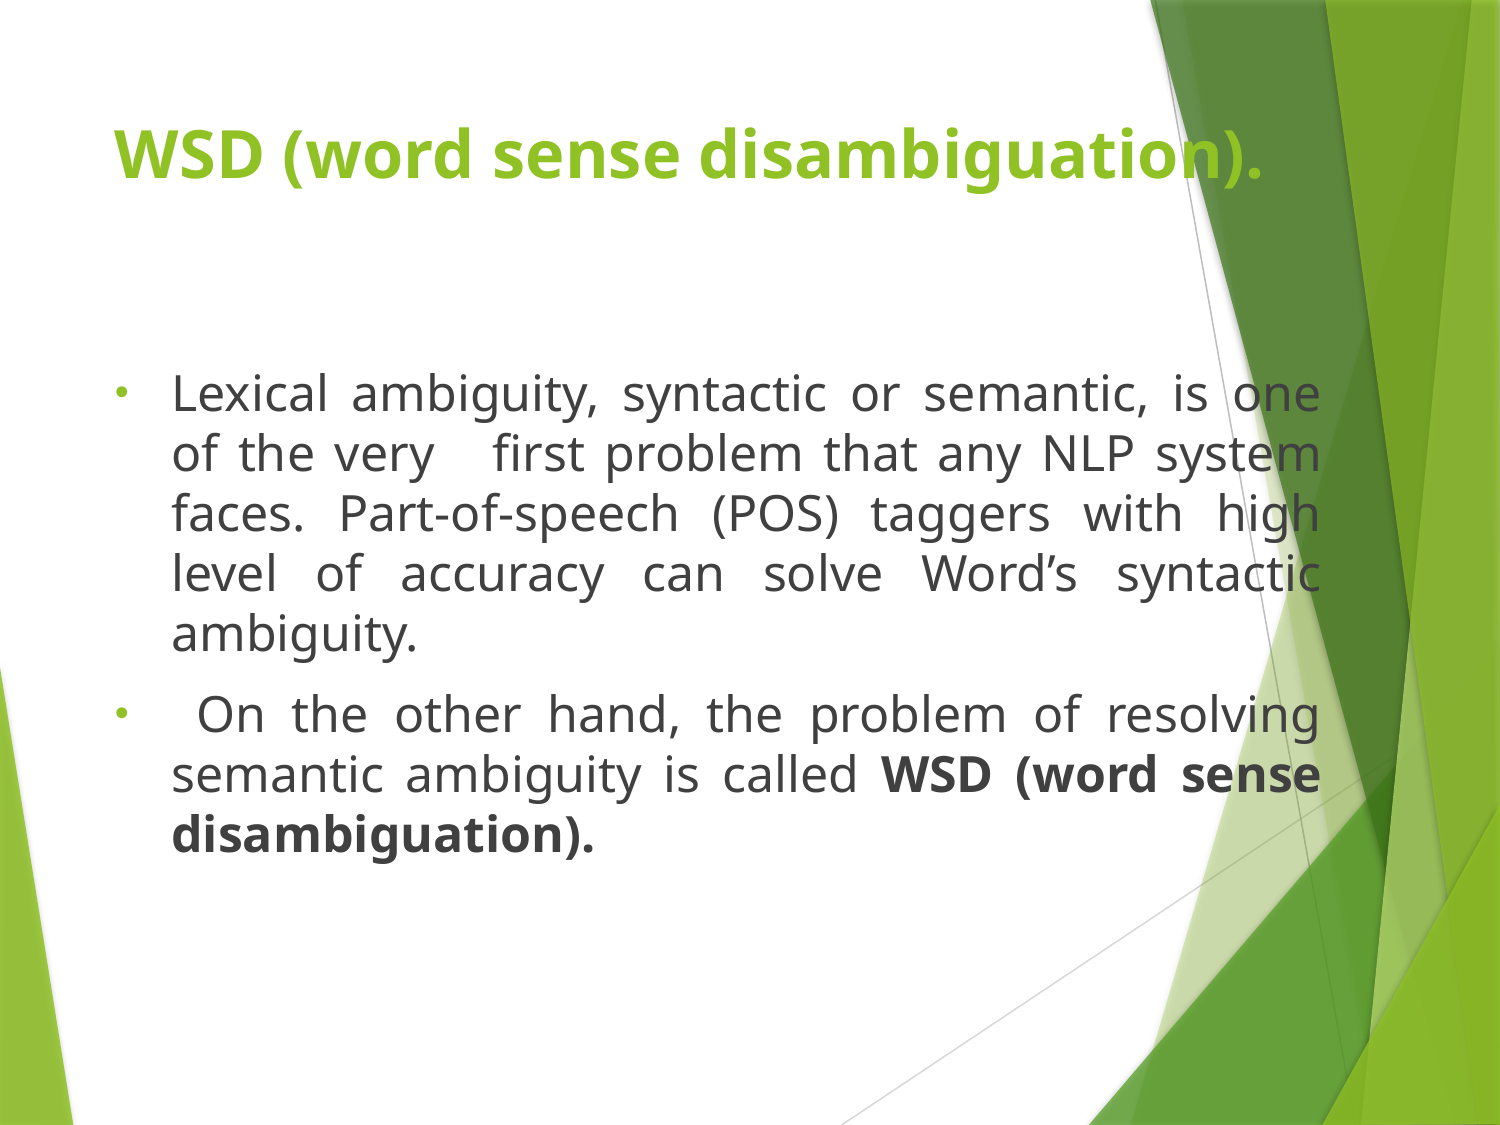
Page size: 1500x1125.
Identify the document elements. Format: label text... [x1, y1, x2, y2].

list Lexical ambiguity, syntactic or semantic, is one of the very first problem that any NLP system faces. Part-of-speech (POS) taggers with high level of accuracy can solve Word’s syntactic ambiguity. On the other hand, the problem of resolving semantic ambiguity is called WSD (word sense disambiguation). [99, 354, 1338, 992]
title WSD (word sense disambiguation). [99, 99, 1325, 317]
